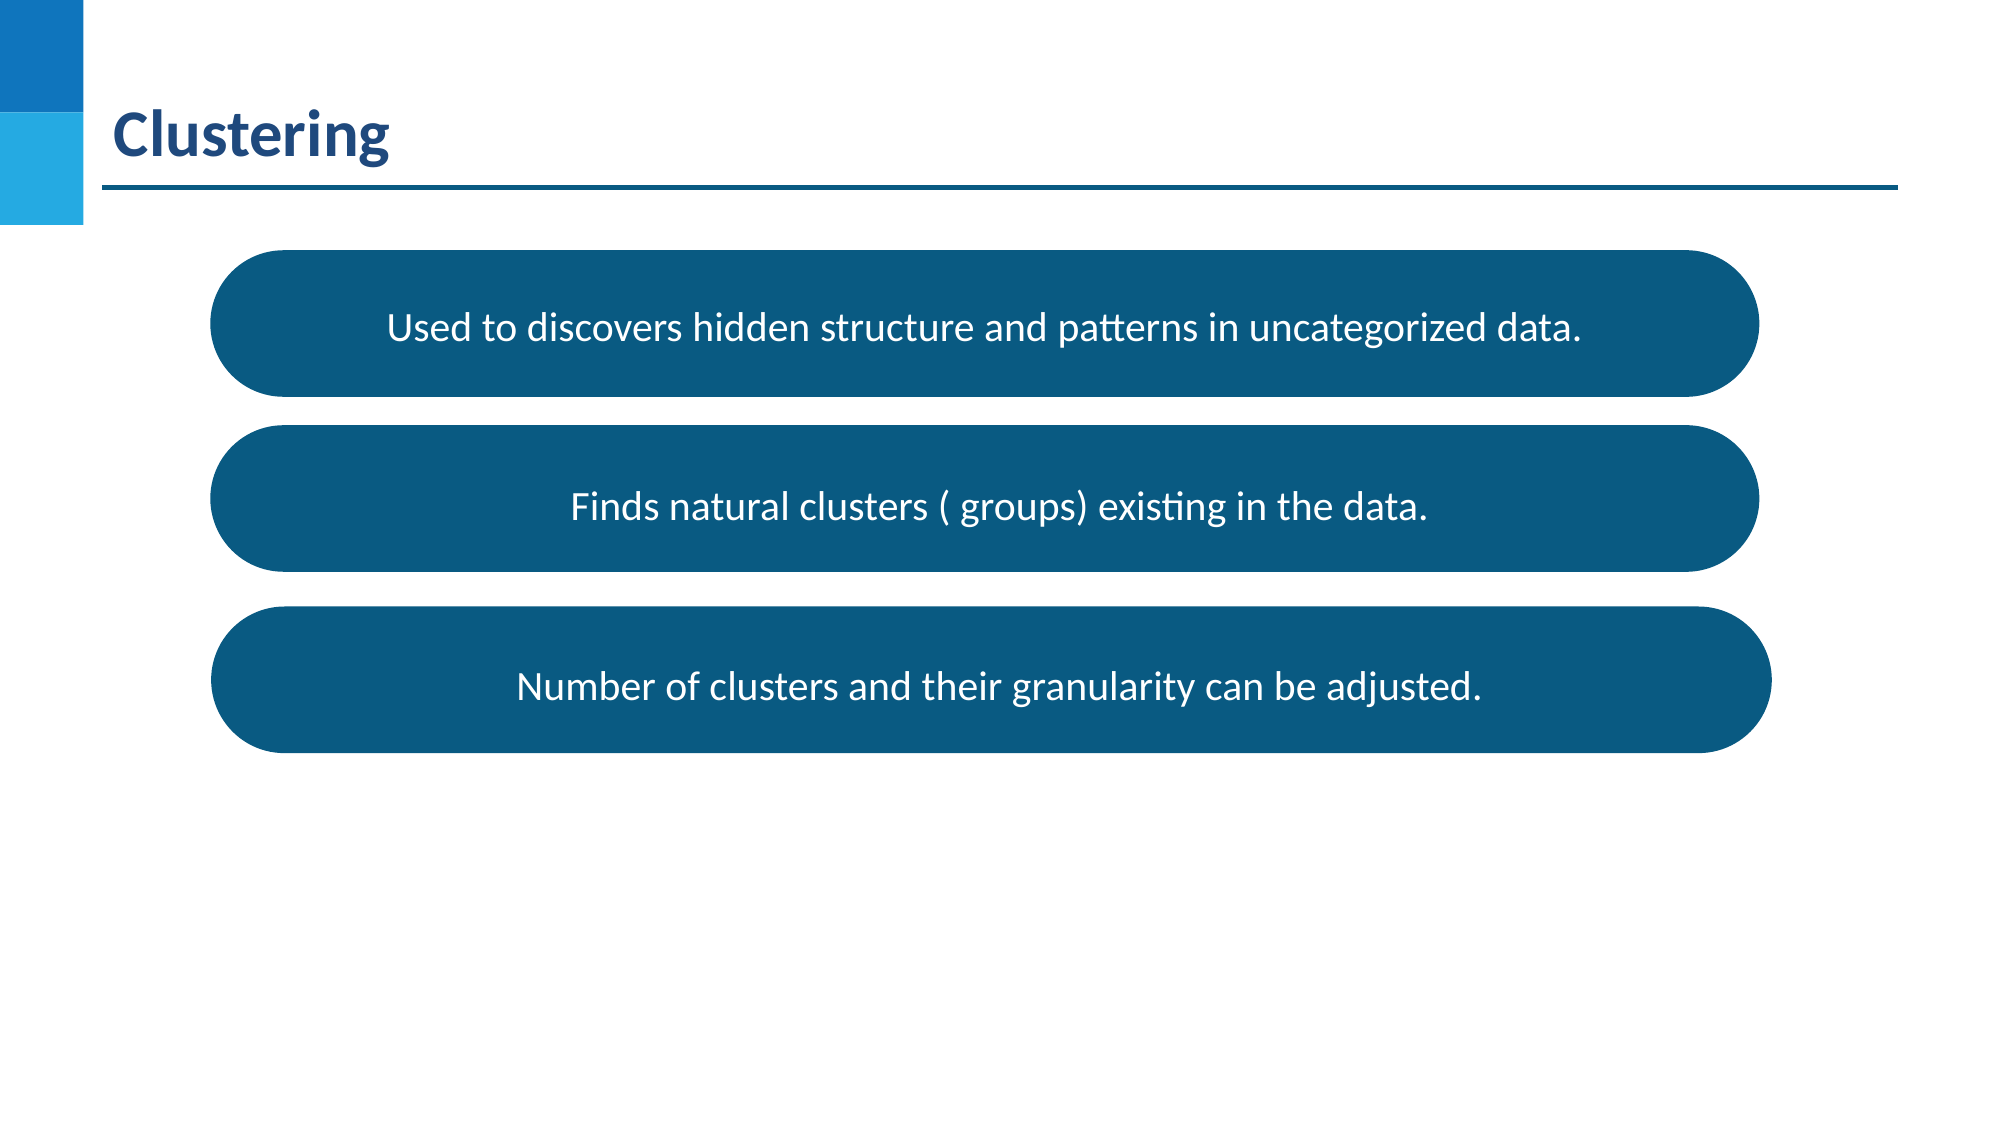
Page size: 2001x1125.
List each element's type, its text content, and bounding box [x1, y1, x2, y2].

text_box [211, 606, 1772, 754]
text_box Clustering [111, 87, 1907, 173]
text_box Number of clusters and their granularity can be adjusted. [363, 636, 1637, 727]
text_box Finds natural clusters ( groups) existing in the data. [363, 456, 1637, 547]
text_box Used to discovers hidden structure and patterns in uncategorized data. [348, 277, 1621, 368]
text_box [210, 425, 1760, 572]
text_box [210, 250, 1760, 397]
